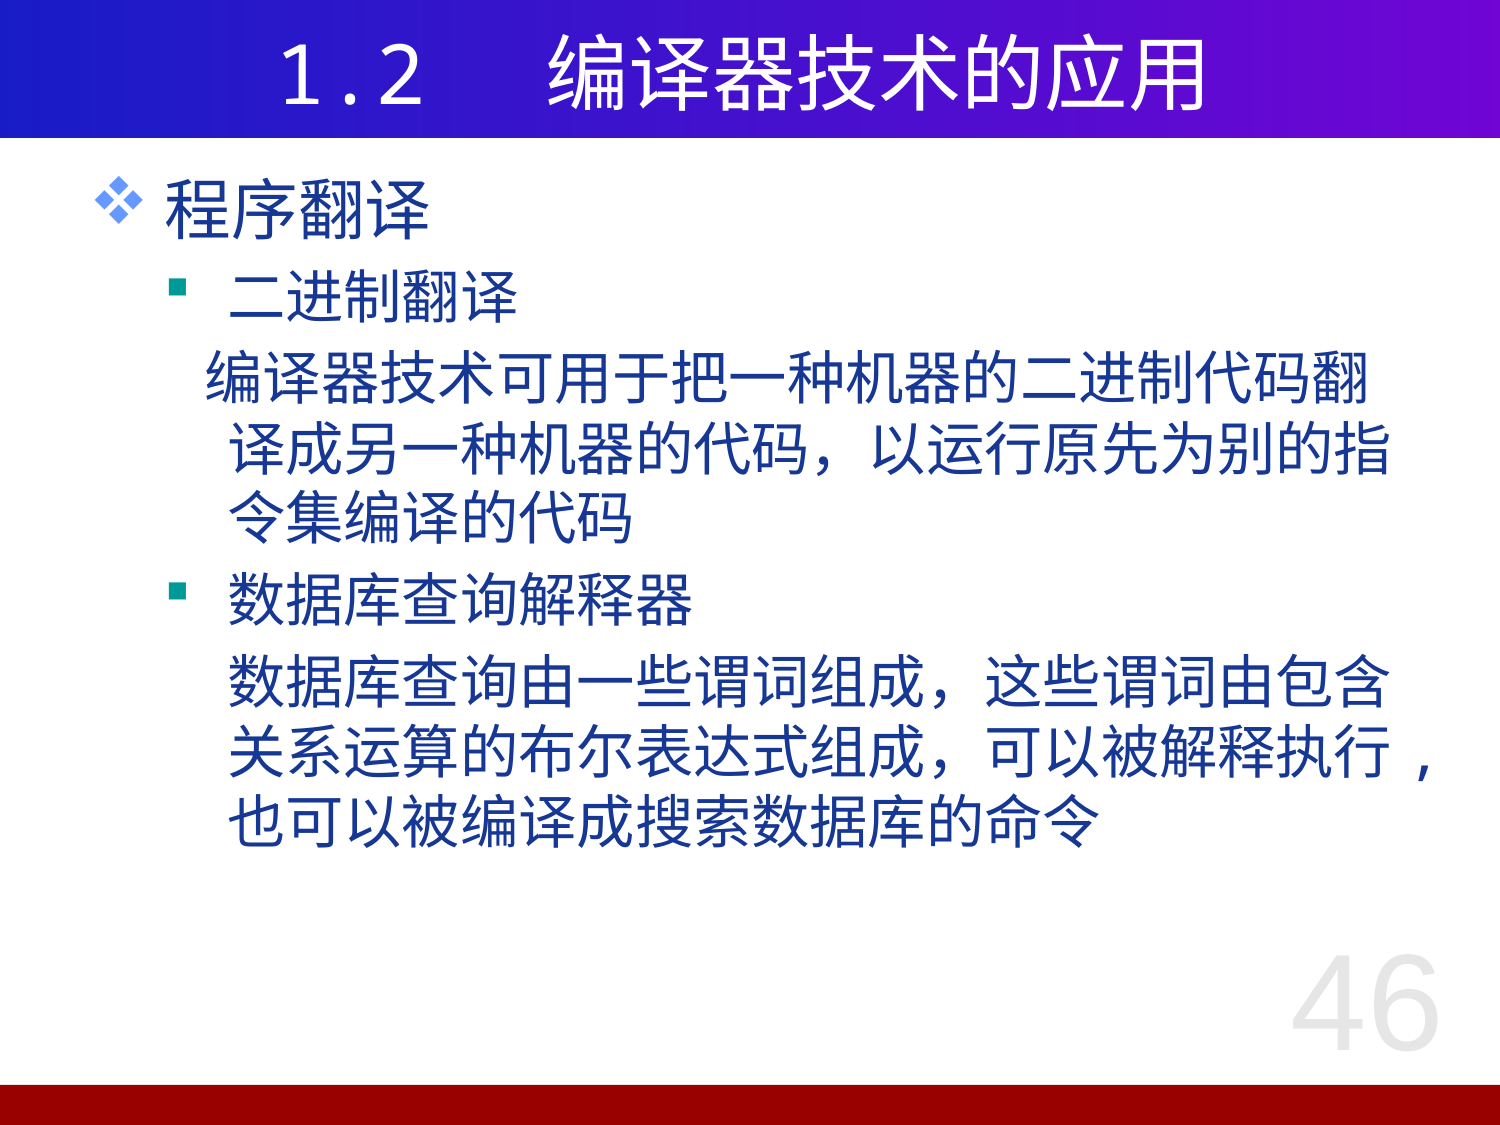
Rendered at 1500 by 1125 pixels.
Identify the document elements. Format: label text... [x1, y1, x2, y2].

list 程序翻译 二进制翻译 编译器技术可用于把一种机器的二进制代码翻译成另一种机器的代码，以运行原先为别的指令集编译的代码 数据库查询解释器 数据库查询由一些谓词组成，这些谓词由包含关系运算的布尔表达式组成，可以被解释执行,也可以被编译成搜索数据库的命令 [74, 160, 1426, 1023]
title 1.2 编译器技术的应用 [49, 24, 1438, 118]
slide_number 46 [1234, 904, 1500, 1118]
